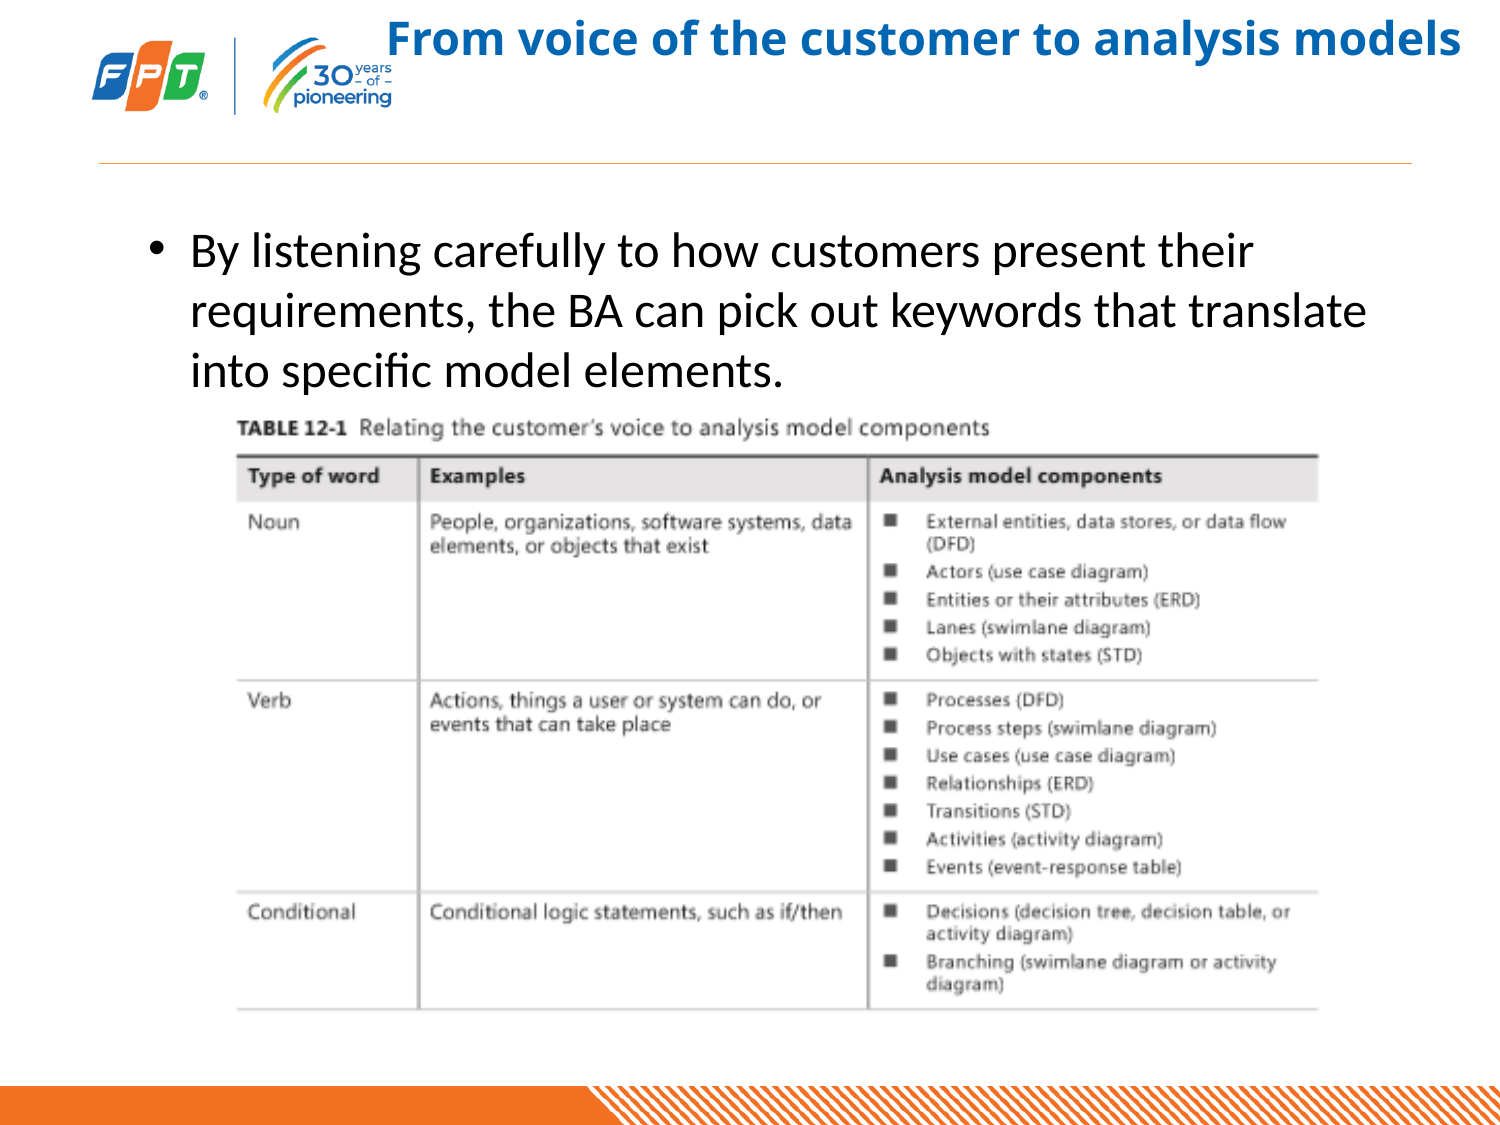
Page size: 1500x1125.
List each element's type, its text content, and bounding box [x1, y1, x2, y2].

list By listening carefully to how customers present their requirements, the BA can pick out keywords that translate into specific model elements. [133, 210, 1390, 455]
title From voice of the customer to analysis models [365, 1, 1483, 175]
picture [228, 413, 1332, 1021]
picture [0, 1086, 1500, 1125]
picture [56, 6, 365, 146]
